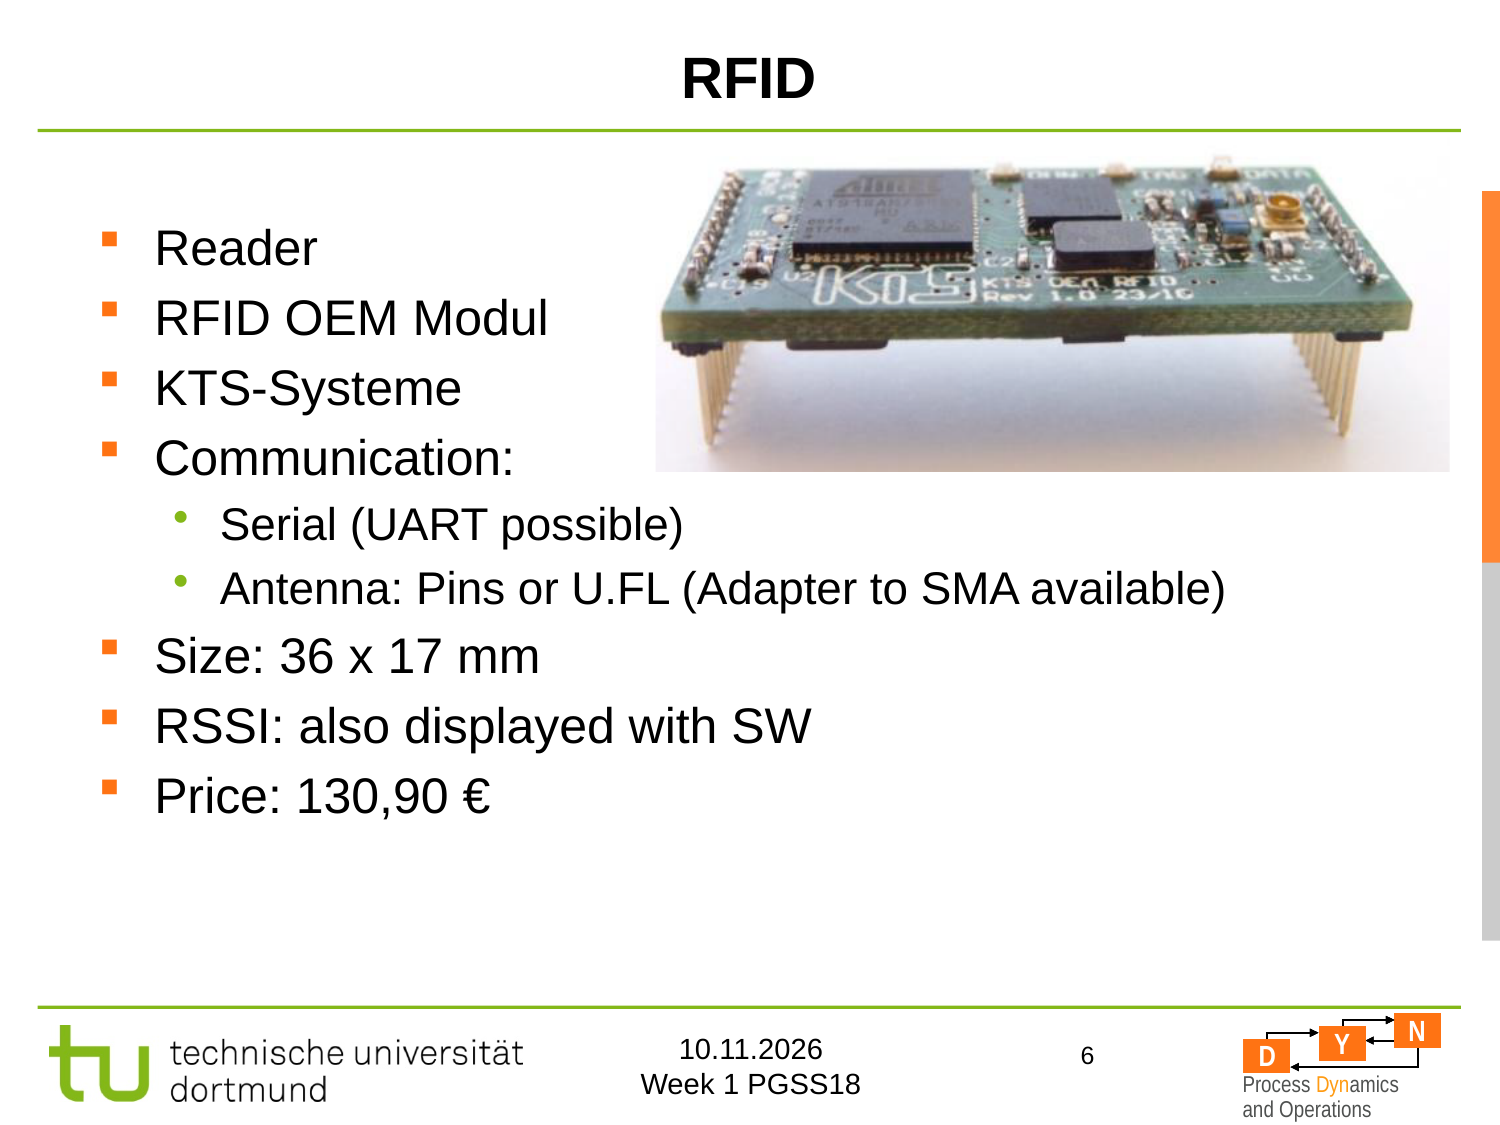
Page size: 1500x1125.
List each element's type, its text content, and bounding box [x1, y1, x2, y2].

picture [655, 136, 1450, 472]
picture [49, 1025, 523, 1102]
title RFID [81, 10, 1417, 141]
slide_number 6 [906, 1031, 1095, 1107]
list Reader RFID OEM Modul KTS-Systeme Communication: Serial (UART possible) Antenna: Pins or U.FL (Adapter to SMA available) Size: 36 x 17 mm RSSI: also displayed with SW Price: 130,90 € [82, 207, 1418, 977]
